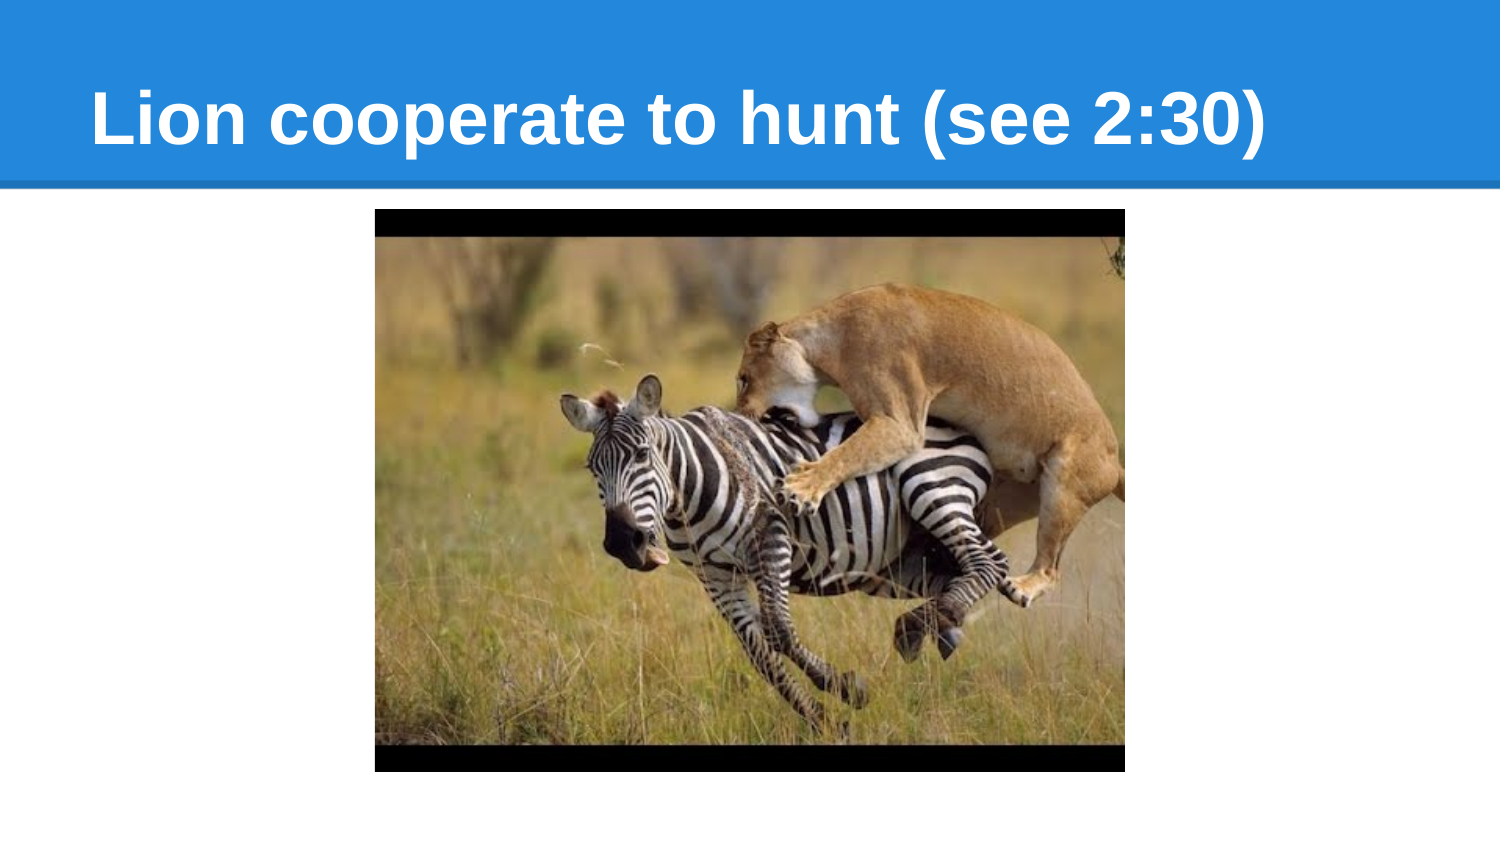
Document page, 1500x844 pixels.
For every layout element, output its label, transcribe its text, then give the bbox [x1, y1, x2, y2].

text_box [374, 209, 1125, 772]
title Lion cooperate to hunt (see 2:30) [75, 33, 1425, 175]
